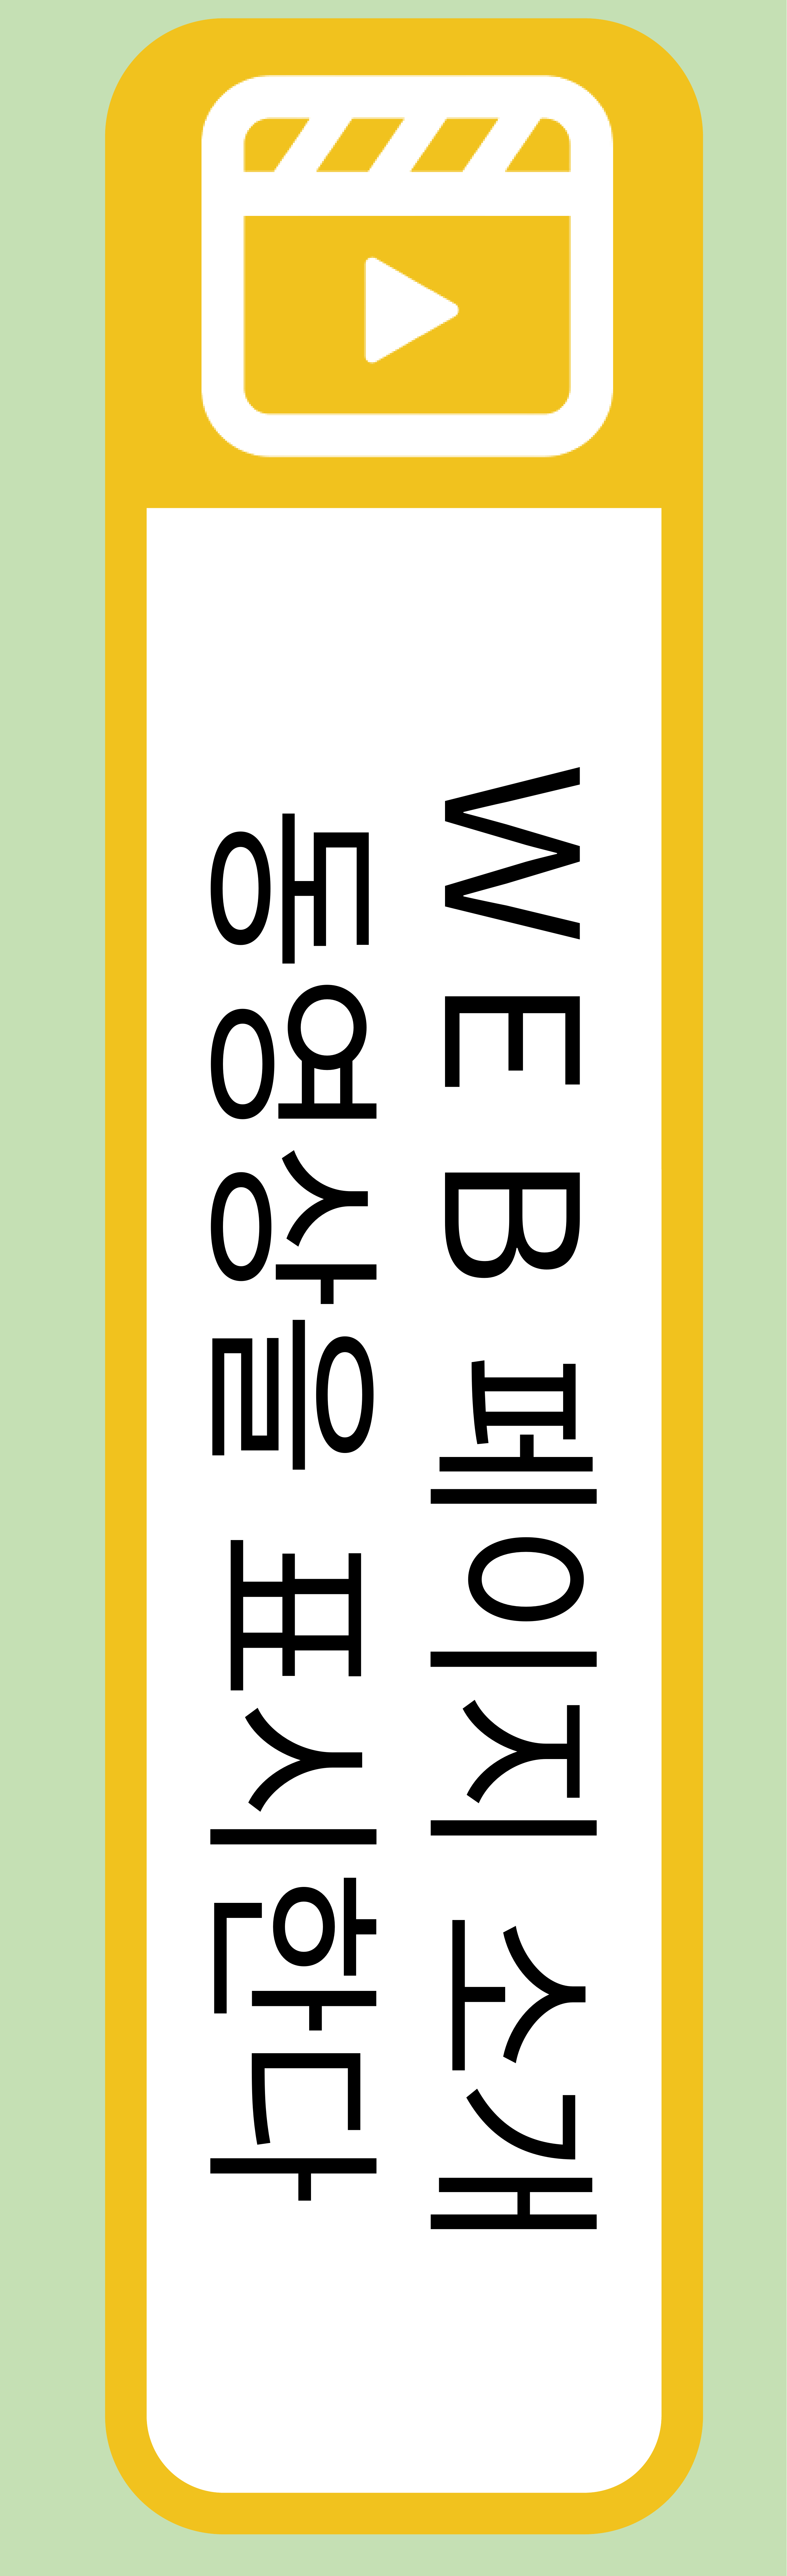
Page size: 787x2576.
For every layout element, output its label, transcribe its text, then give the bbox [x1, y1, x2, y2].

text_box [130, 24, 688, 508]
text_box ＷＥＢ 페이지 소개 동영상을 표시한다 [177, 649, 631, 2362]
text_box [125, 39, 683, 2514]
picture [202, 61, 613, 472]
